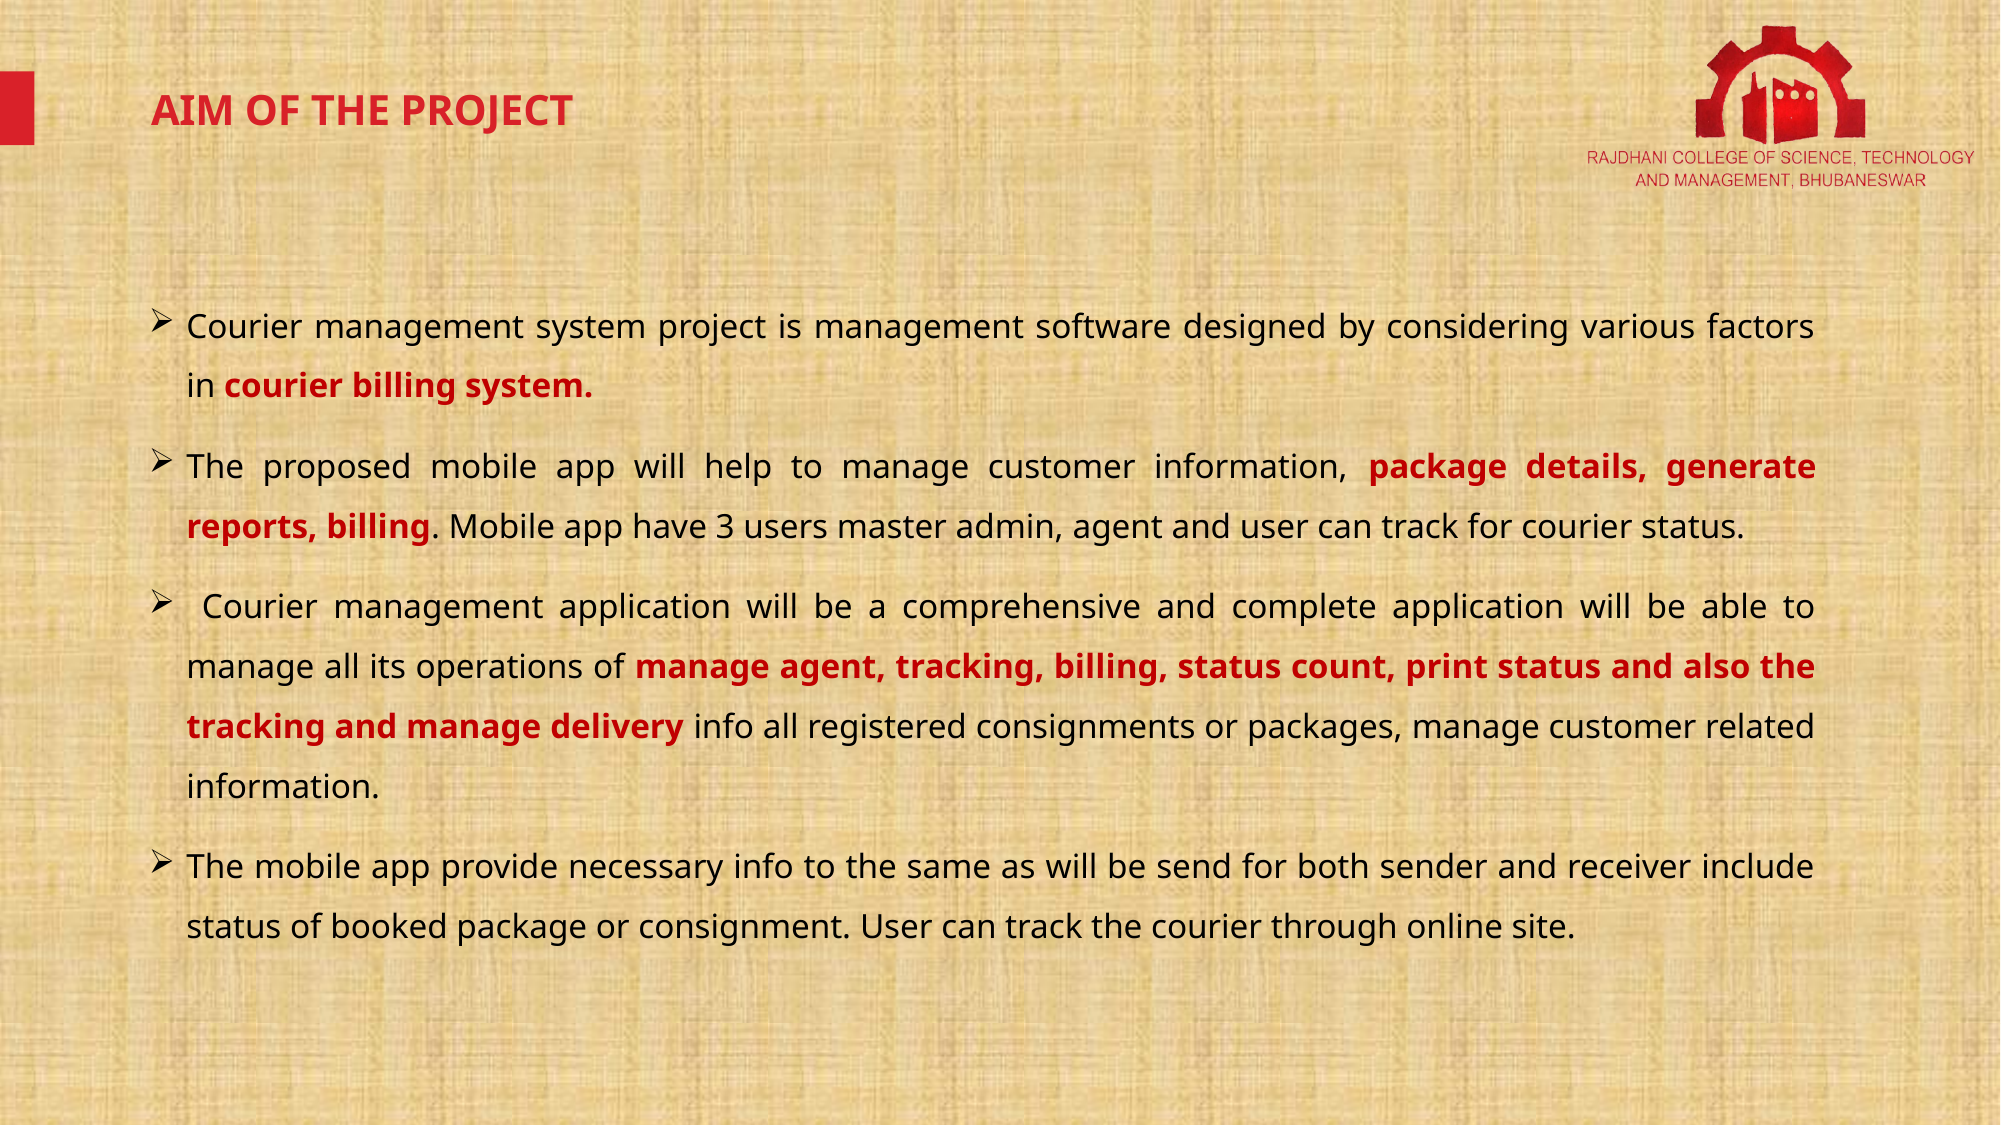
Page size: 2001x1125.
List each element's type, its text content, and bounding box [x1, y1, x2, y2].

text_box [0, 71, 35, 146]
picture [0, 0, 2001, 1125]
list Courier management system project is management software designed by considering various factors in courier billing system. The proposed mobile app will help to manage customer information, package details, generate reports, billing. Mobile app have 3 users master admin, agent and user can track for courier status. Courier management application will be a comprehensive and complete application will be able to manage all its operations of manage agent, tracking, billing, status count, print status and also the tracking and manage delivery info all registered consignments or packages, manage customer related information. The mobile app provide necessary info to the same as will be send for both sender and receiver include status of booked package or consignment. User can track the courier through online site. [133, 277, 1833, 1067]
title AIM OF THE PROJECT [133, 0, 1859, 218]
